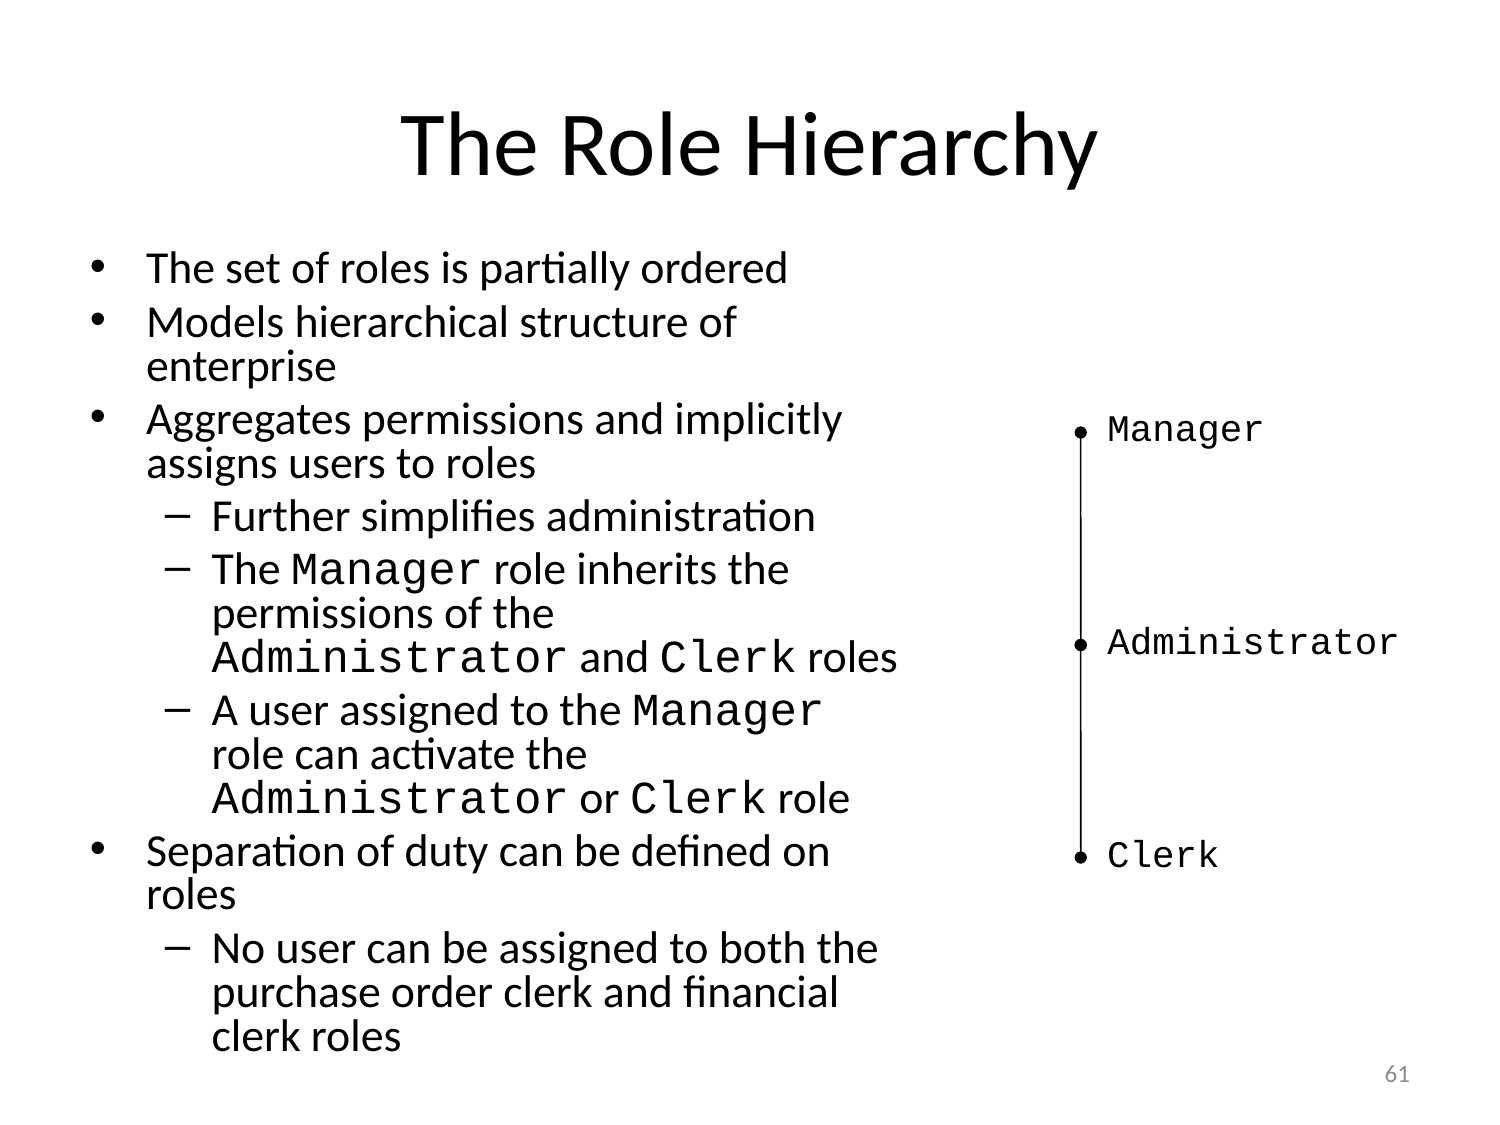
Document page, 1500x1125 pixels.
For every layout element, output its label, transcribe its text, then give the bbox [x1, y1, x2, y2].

title The Role Hierarchy [75, 45, 1425, 233]
slide_number 61 [1074, 1042, 1425, 1103]
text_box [1080, 396, 1418, 883]
text_box The set of roles is partially ordered Models hierarchical structure of enterprise Aggregates permissions and implicitly assigns users to roles Further simplifies administration The Manager role inherits the permissions of the Administrator and Clerk roles A user assigned to the Manager role can activate the Administrator or Clerk role Separation of duty can be defined on roles No user can be assigned to both the purchase order clerk and financial clerk roles [74, 241, 914, 996]
